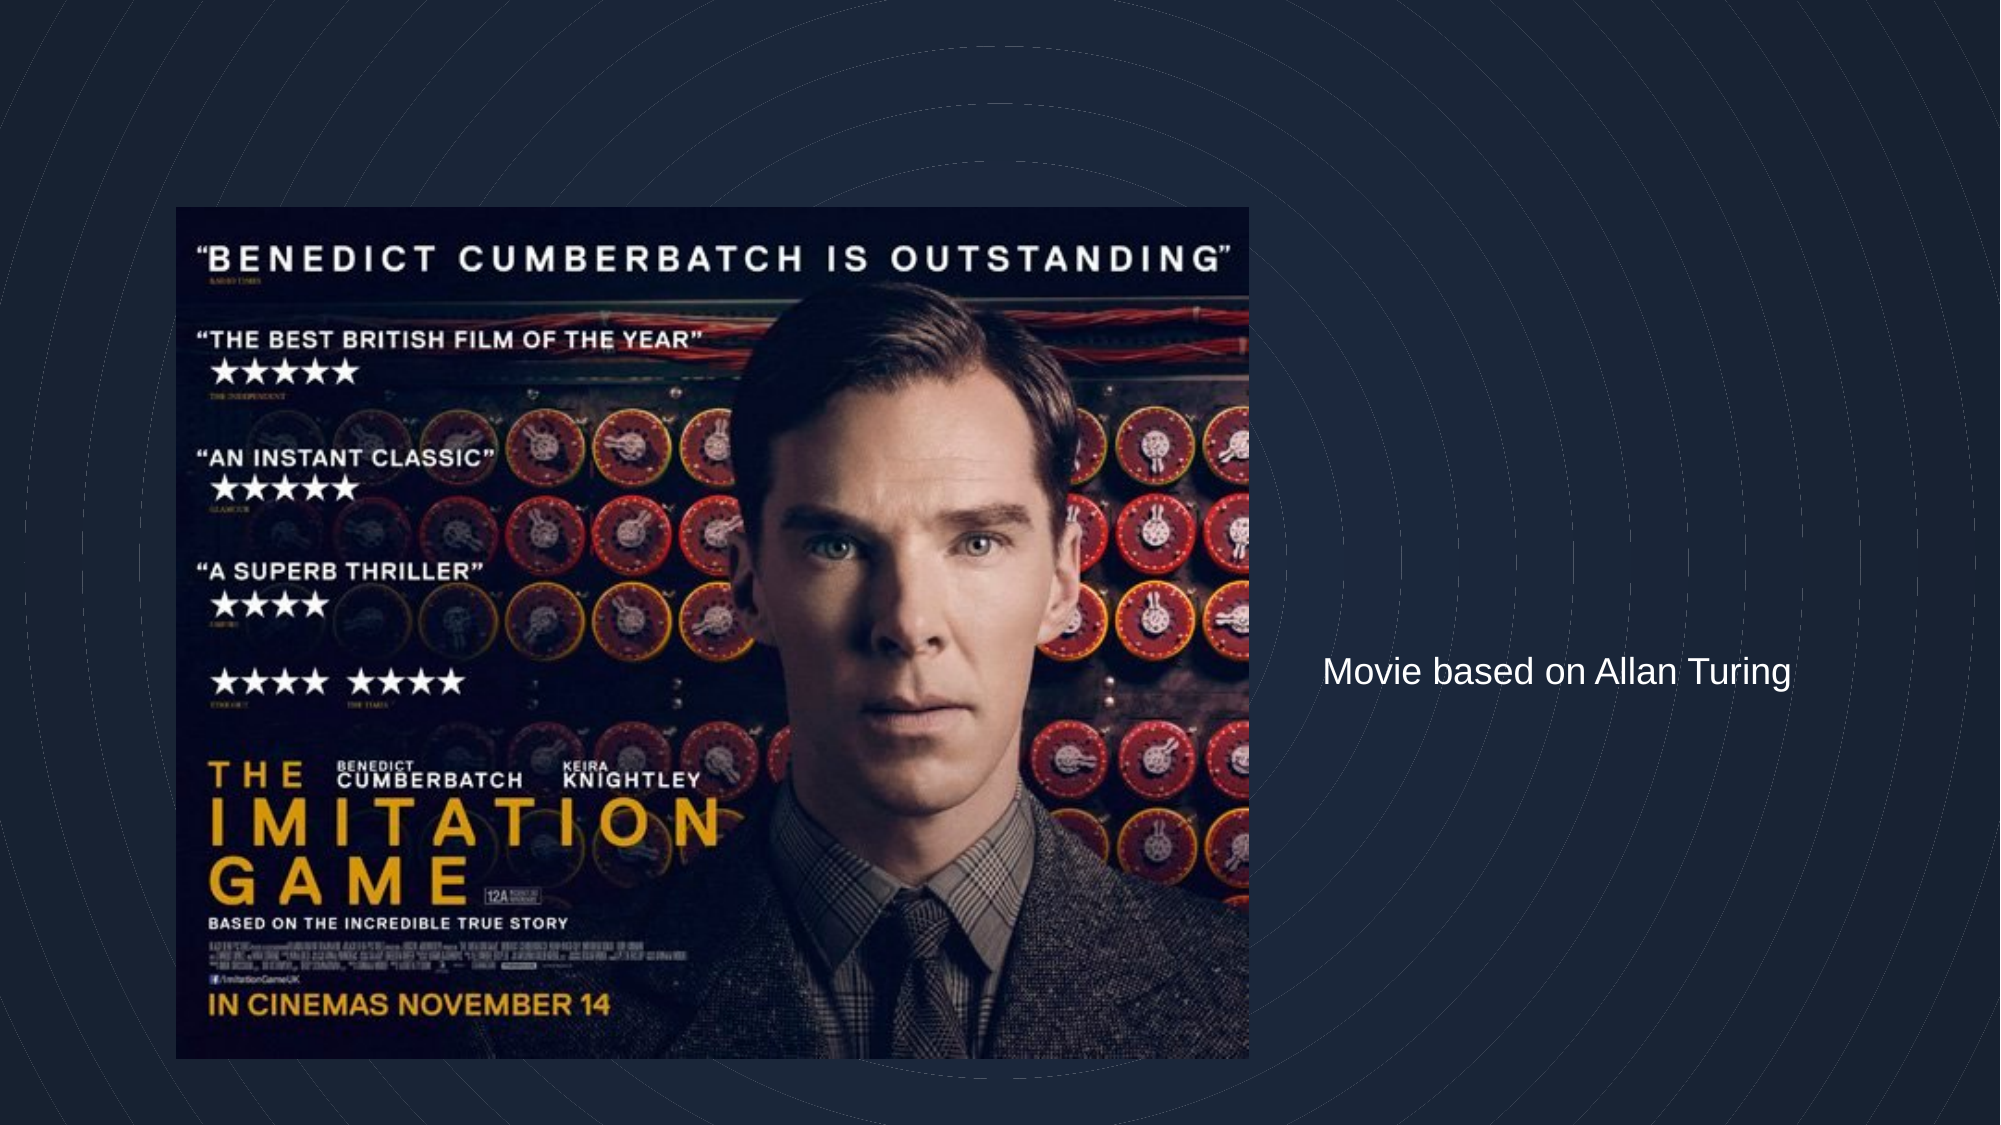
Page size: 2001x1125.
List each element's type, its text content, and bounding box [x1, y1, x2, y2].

text_box Movie based on Allan Turing [1307, 639, 1807, 700]
picture [175, 207, 1249, 1059]
